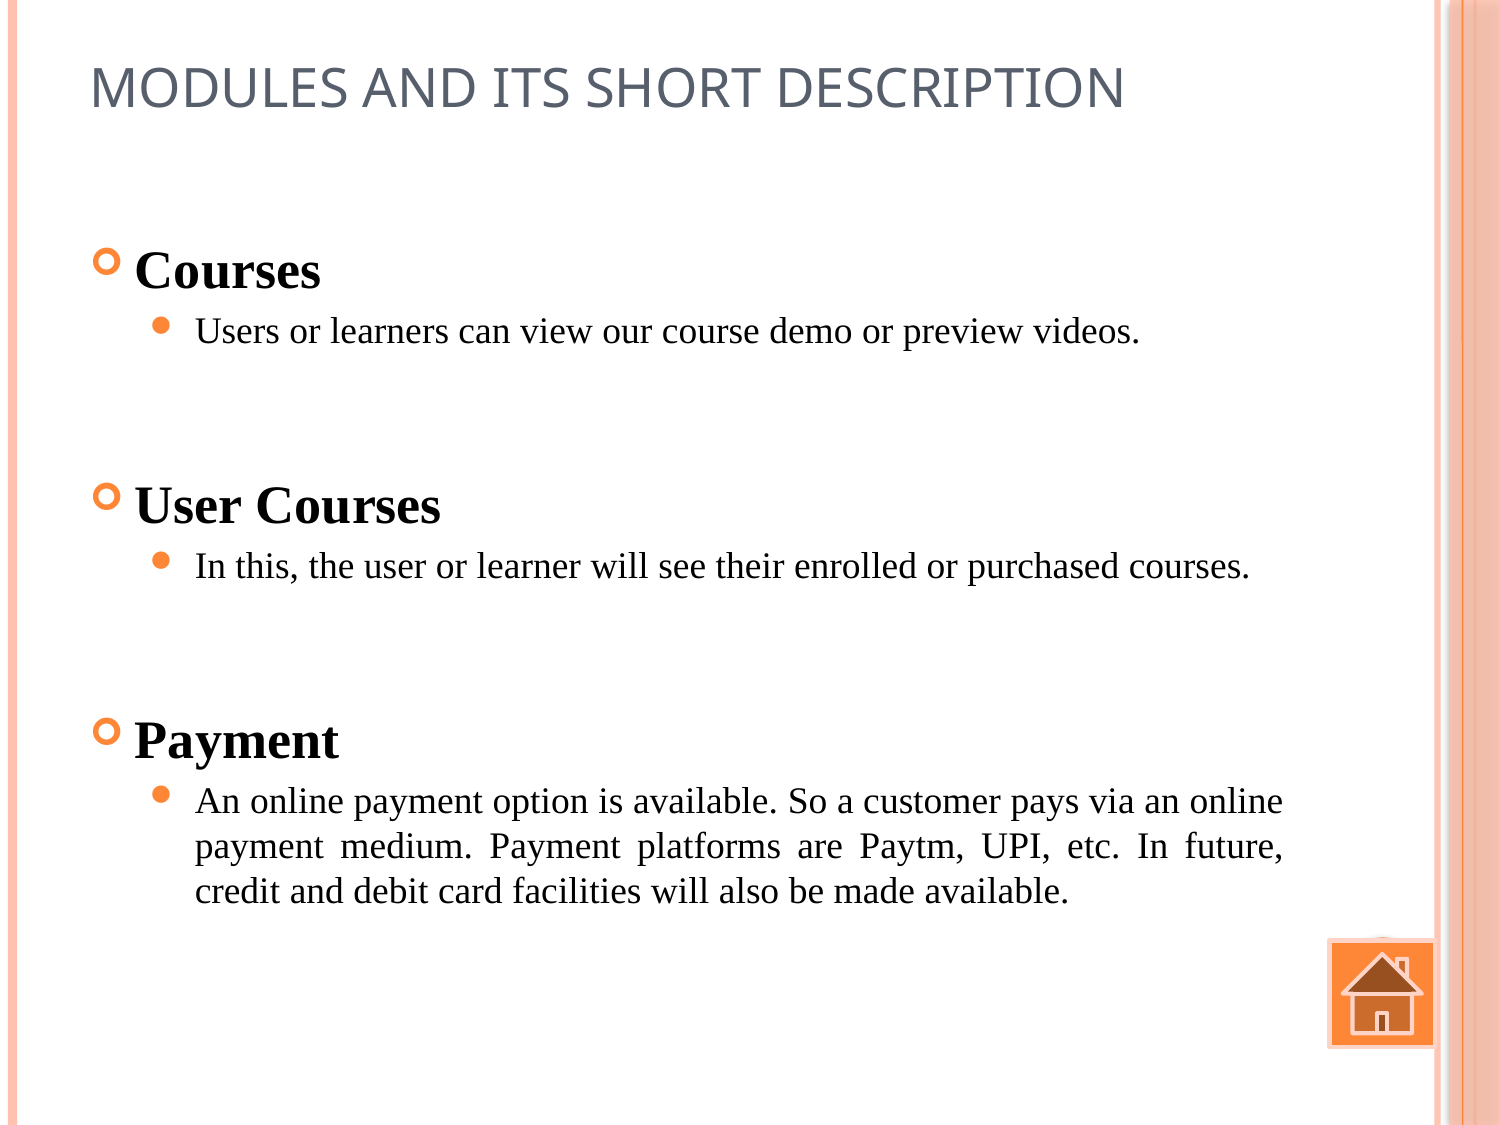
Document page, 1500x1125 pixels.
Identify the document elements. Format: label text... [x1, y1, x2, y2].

list Courses Users or learners can view our course demo or preview videos. User Courses In this, the user or learner will see their enrolled or purchased courses. Payment An online payment option is available. So a customer pays via an online payment medium. Payment platforms are Paytm, UPI, etc. In future, credit and debit card facilities will also be made available. [75, 149, 1300, 1062]
title Modules and its short description [75, 45, 1300, 126]
text_box [1327, 938, 1437, 1049]
